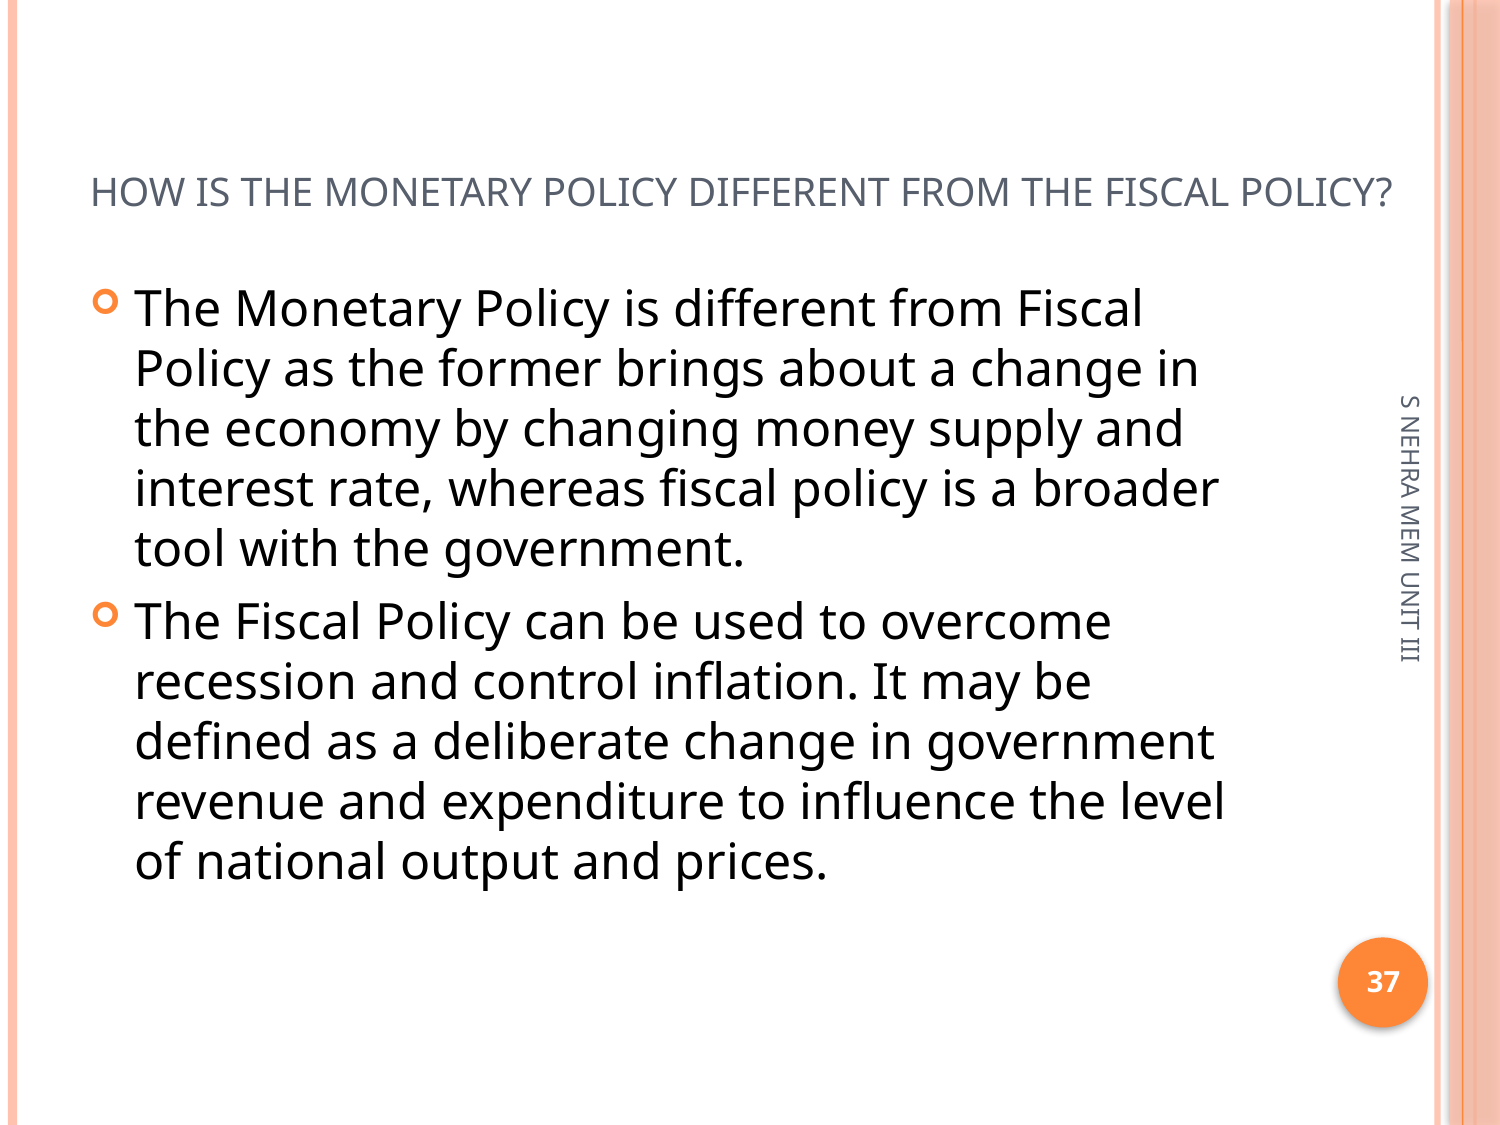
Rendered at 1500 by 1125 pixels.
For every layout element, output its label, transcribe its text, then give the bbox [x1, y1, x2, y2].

slide_number 37 [1333, 940, 1434, 1027]
footer S NEHRA MEM UNIT III [1379, 380, 1440, 906]
list The Monetary Policy is different from Fiscal Policy as the former brings about a change in the economy by changing money supply and interest rate, whereas fiscal policy is a broader tool with the government. The Fiscal Policy can be used to overcome recession and control inflation. It may be defined as a deliberate change in government revenue and expenditure to influence the level of national output and prices. [75, 269, 1300, 1050]
title How is the Monetary Policy different from the Fiscal Policy? [75, 81, 1425, 270]
